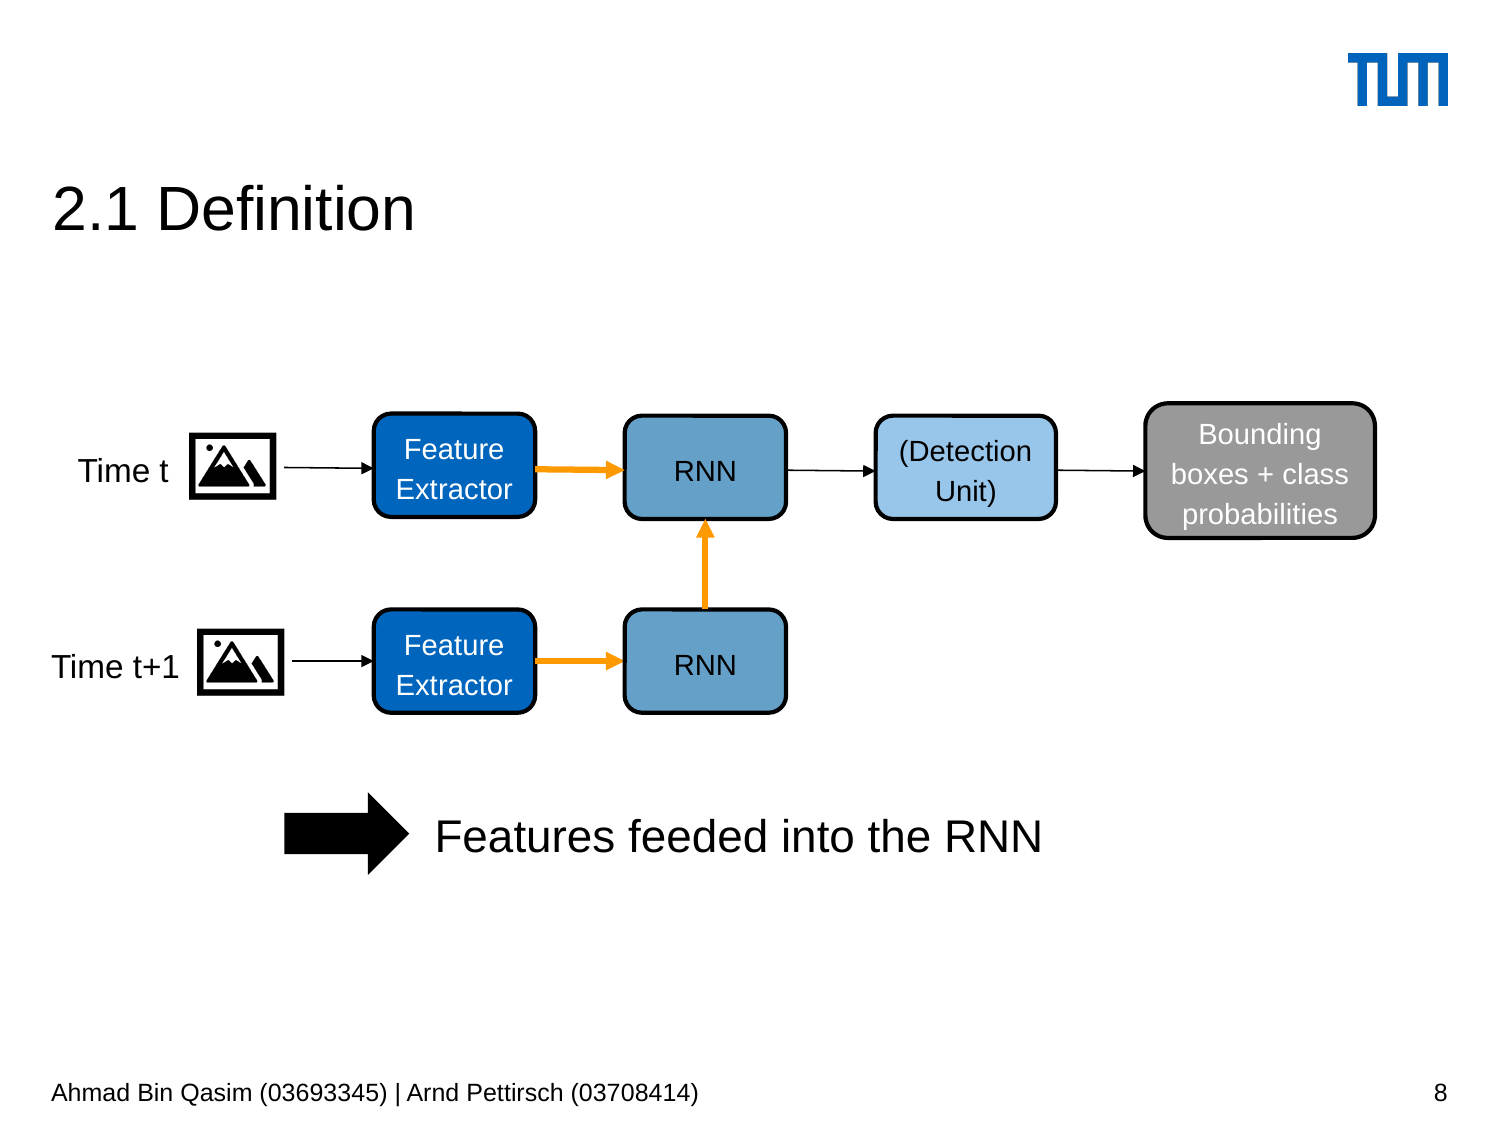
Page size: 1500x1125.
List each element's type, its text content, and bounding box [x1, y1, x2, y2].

text_box (Detection Unit) [875, 415, 1056, 519]
text_box Feature Extractor [373, 609, 536, 713]
slide_number ‹#› [1112, 1061, 1448, 1122]
text_box Bounding boxes + class probabilities [1145, 403, 1375, 538]
text_box Time t [77, 444, 175, 487]
footer Ahmad Bin Qasim (03693345) | Arnd Pettirsch (03708414) [51, 1061, 1112, 1122]
picture [180, 413, 285, 518]
picture [1348, 53, 1448, 106]
title 2.1 Definition [52, 163, 1449, 231]
text_box Time t+1 [50, 639, 181, 683]
text_box [284, 792, 410, 875]
text_box RNN [624, 609, 787, 713]
picture [188, 609, 293, 713]
text_box RNN [624, 415, 787, 519]
text_box Feature Extractor [373, 413, 536, 517]
text_box Features feeded into the RNN [434, 799, 1051, 858]
